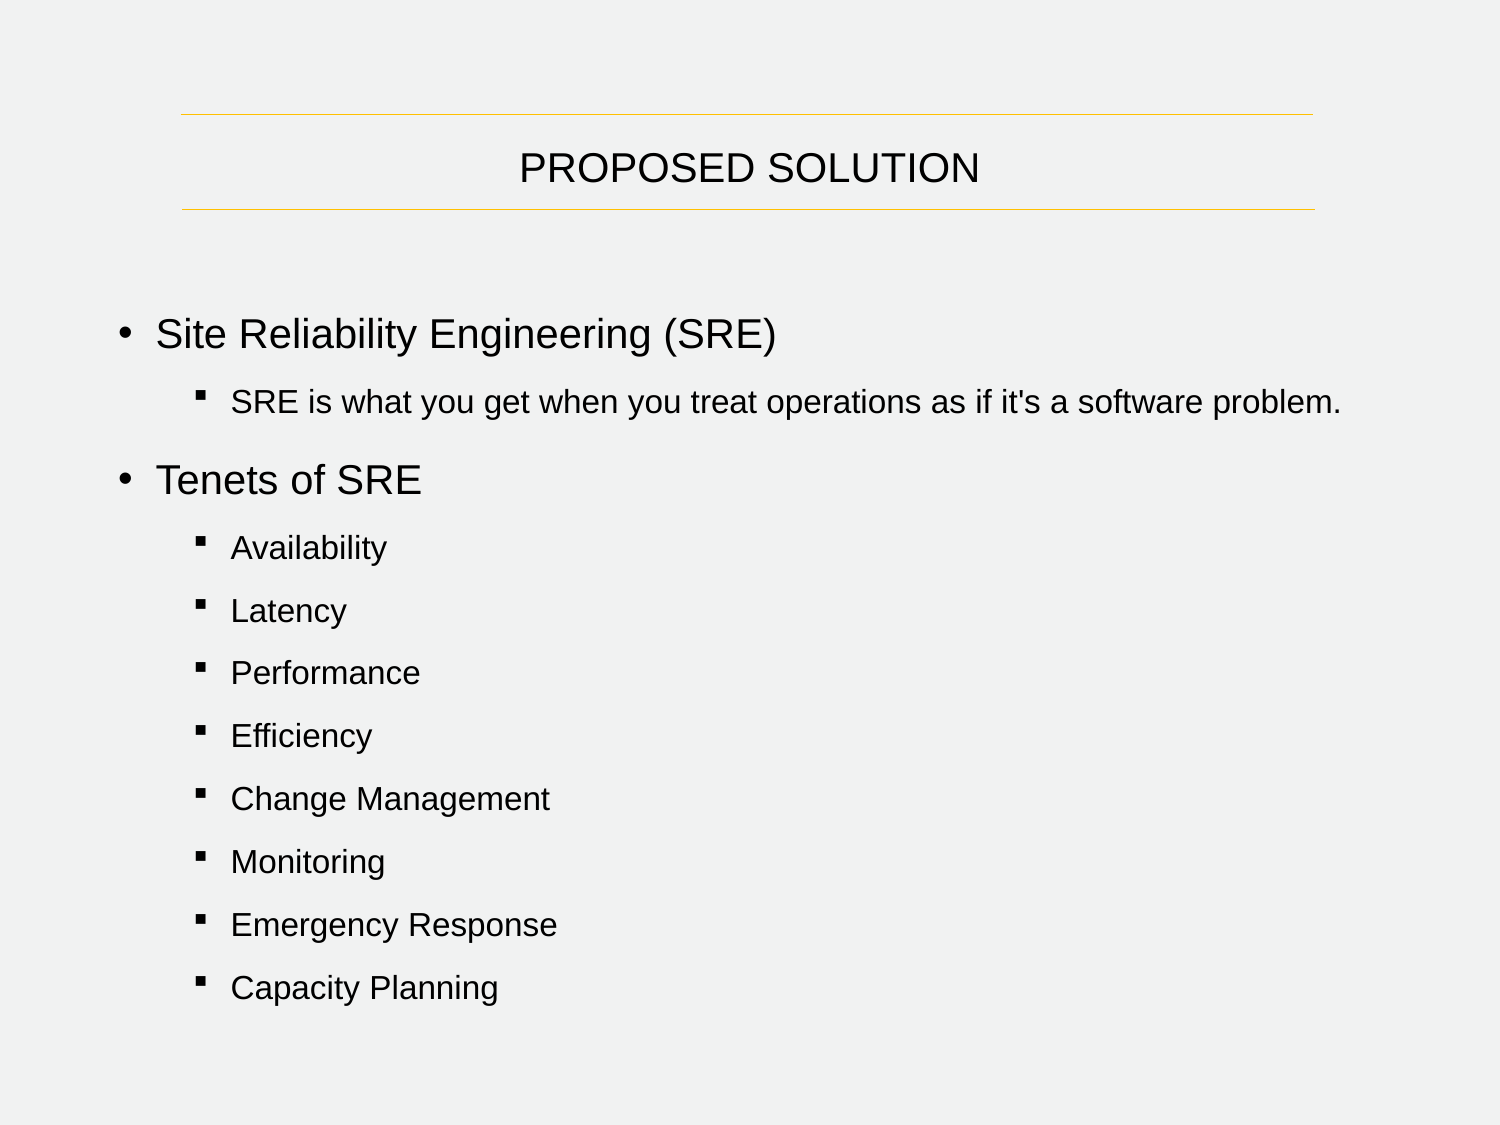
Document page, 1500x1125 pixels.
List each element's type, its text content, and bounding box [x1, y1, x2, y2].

list Site Reliability Engineering (SRE) SRE is what you get when you treat operations as if it's a software problem. Tenets of SRE Availability Latency Performance Efficiency Change Management Monitoring Emergency Response Capacity Planning [103, 299, 1397, 1014]
title PROPOSED SOLUTION [103, 59, 1397, 278]
